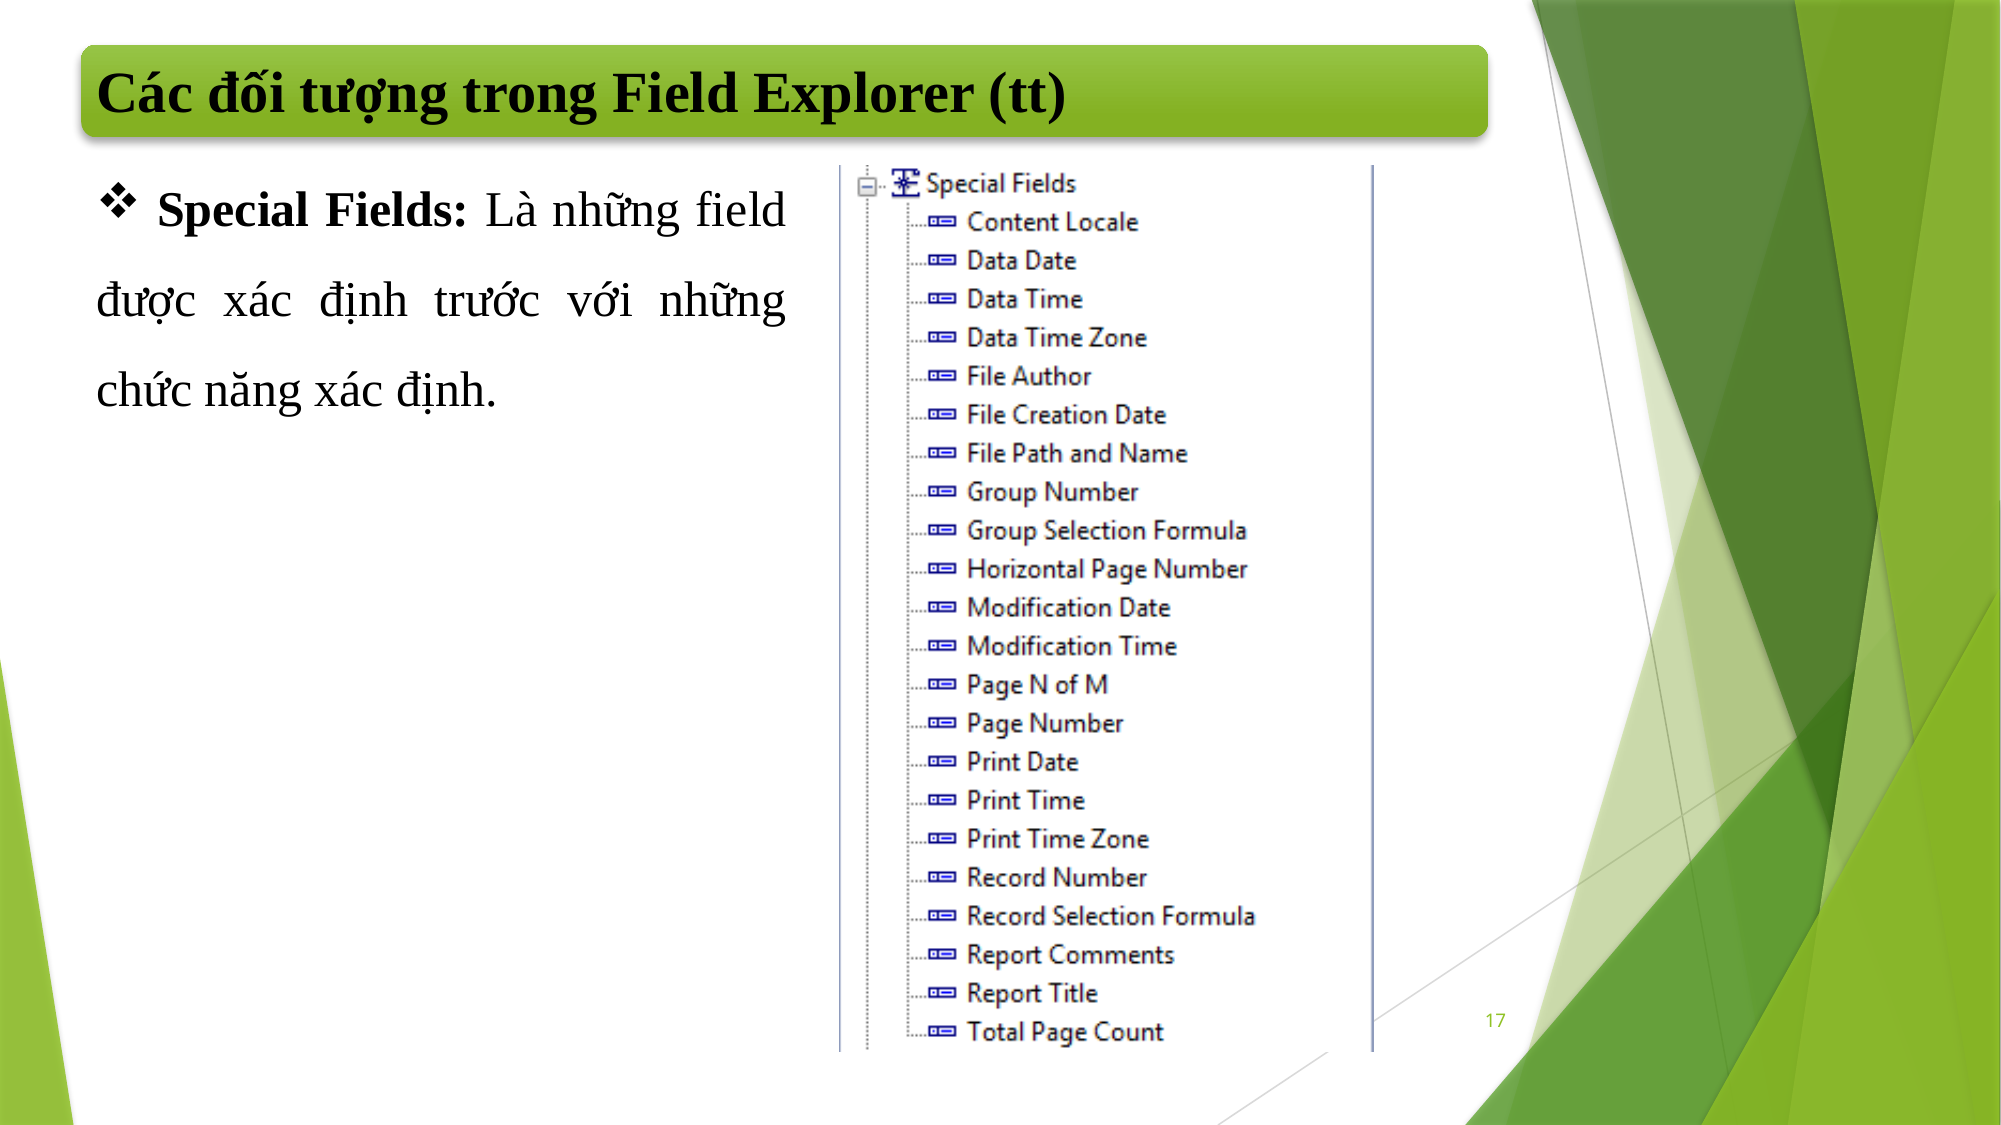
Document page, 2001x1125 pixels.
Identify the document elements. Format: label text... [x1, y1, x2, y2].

picture [838, 164, 1375, 1052]
text_box Special Fields: Là những field được xác định trước với những chức năng xác định. [81, 139, 803, 424]
text_box Các đối tượng trong Field Explorer (tt) [81, 46, 1123, 131]
text_box [84, 44, 1489, 138]
slide_number 17 [1409, 991, 1522, 1051]
